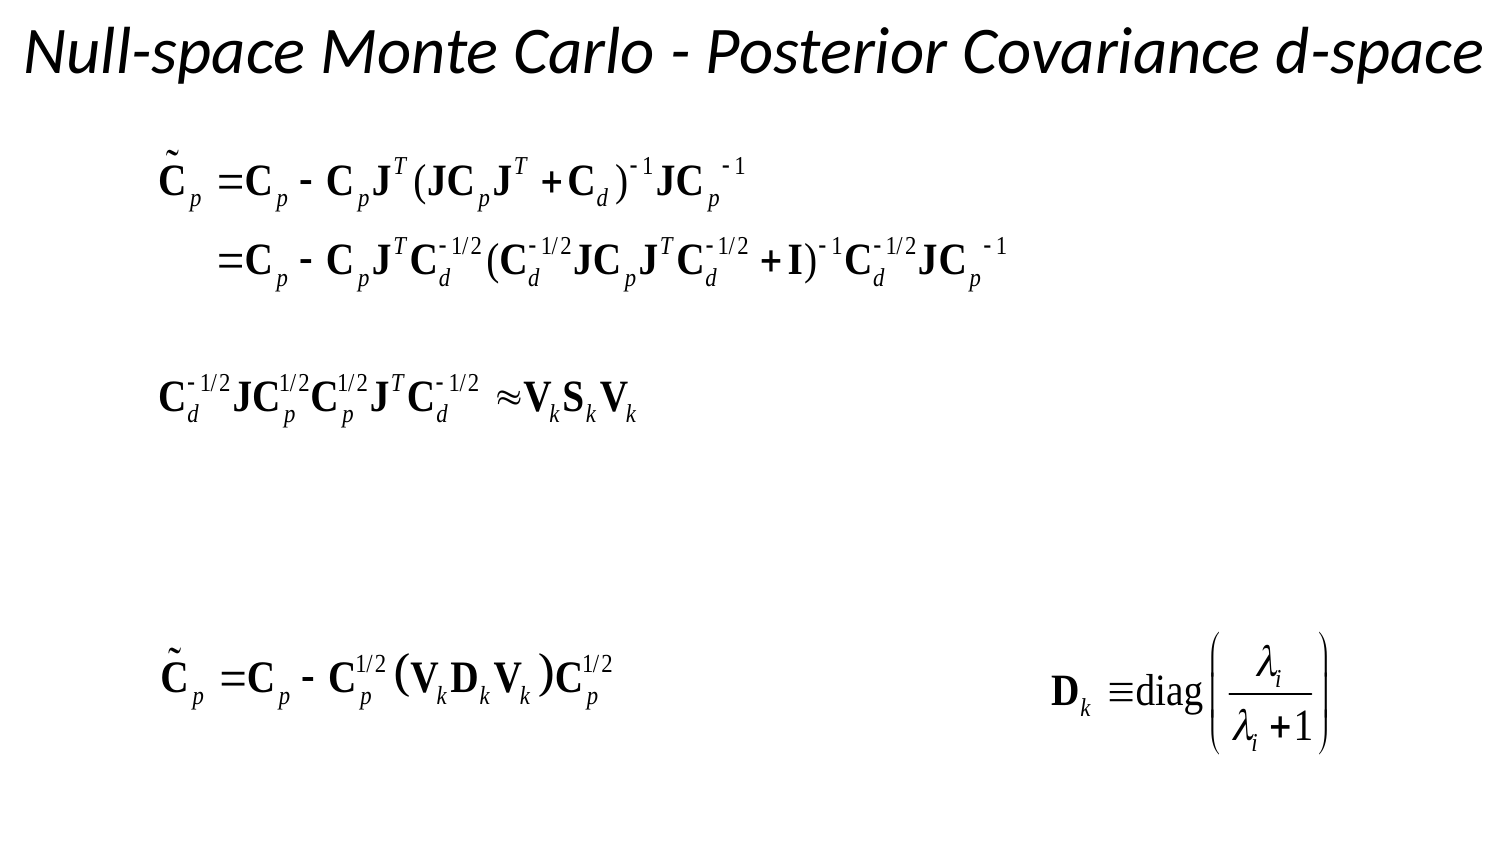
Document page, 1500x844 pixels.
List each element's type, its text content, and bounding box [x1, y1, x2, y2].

text_box Null-space Monte Carlo - Posterior Covariance d-space [8, 0, 1500, 95]
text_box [153, 144, 1012, 302]
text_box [155, 640, 821, 719]
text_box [153, 362, 645, 438]
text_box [1045, 622, 1341, 765]
